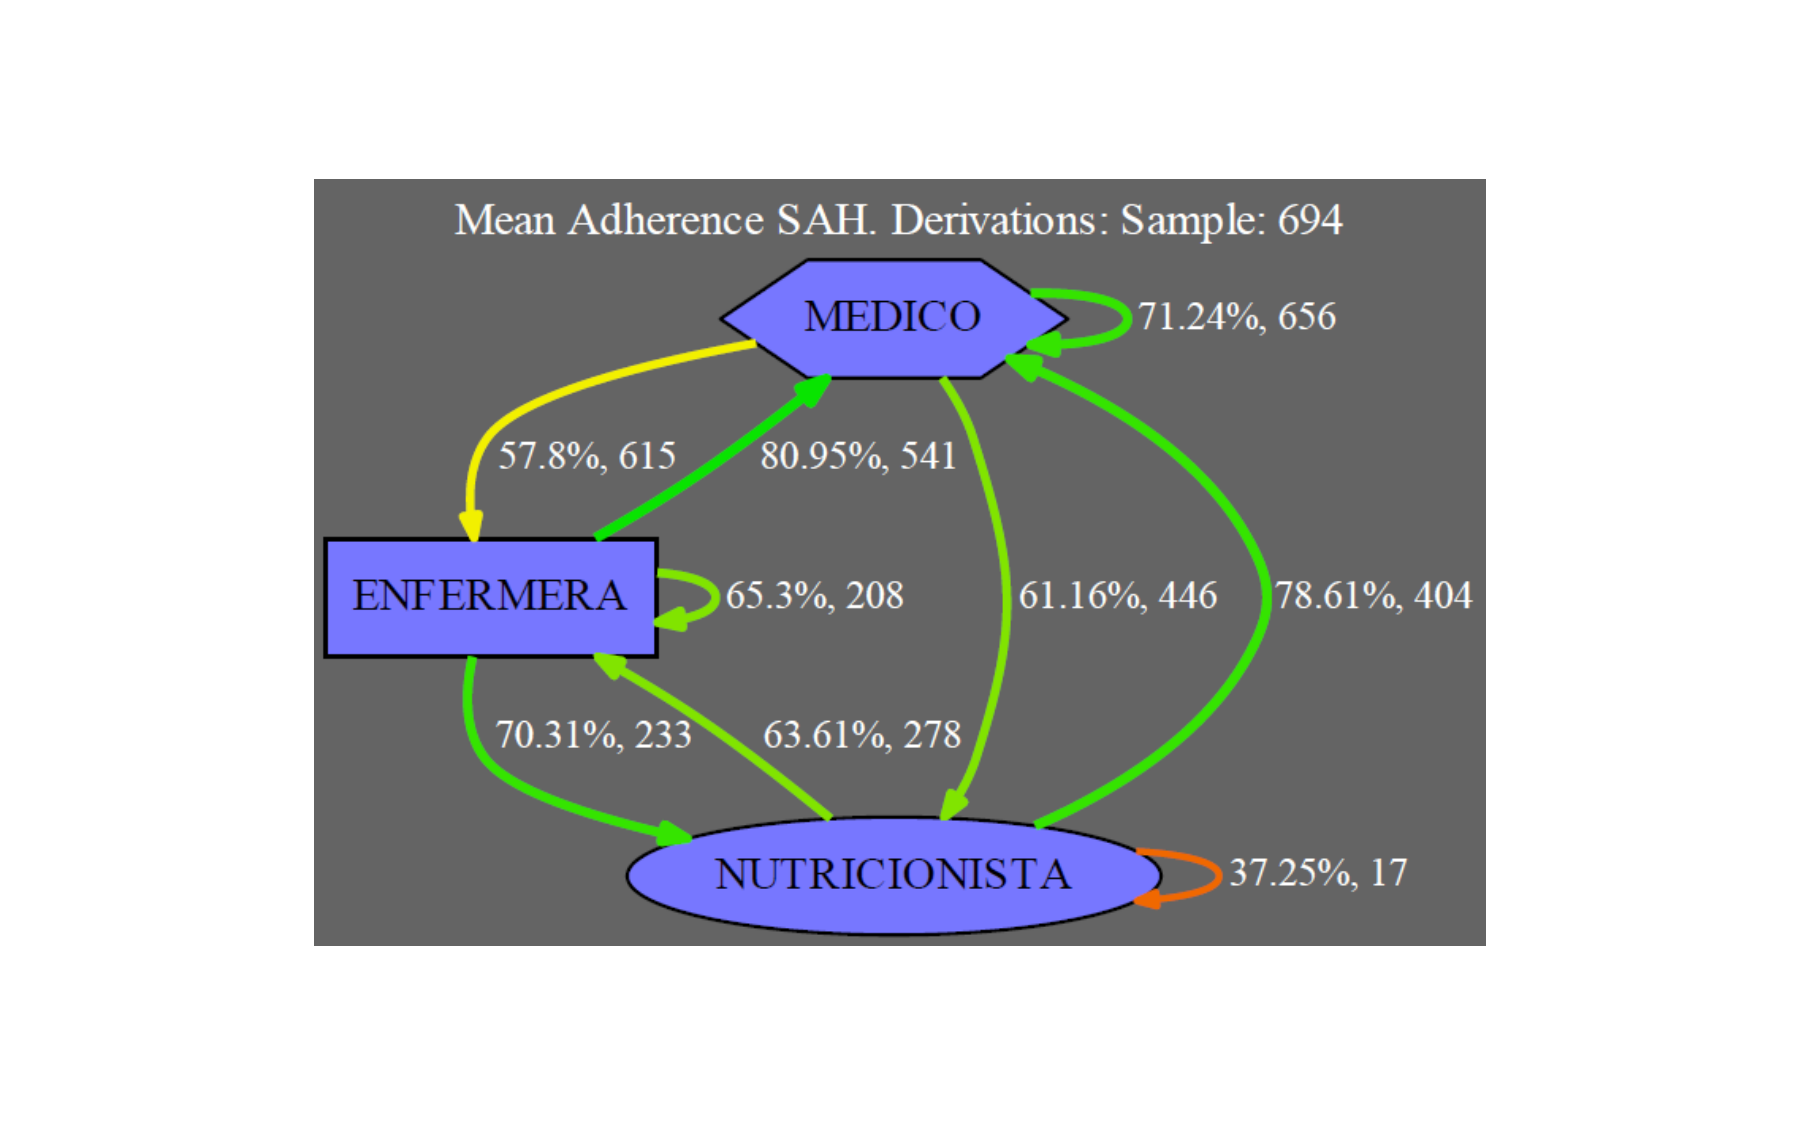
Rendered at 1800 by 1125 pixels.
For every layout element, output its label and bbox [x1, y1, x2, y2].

picture [313, 179, 1487, 946]
